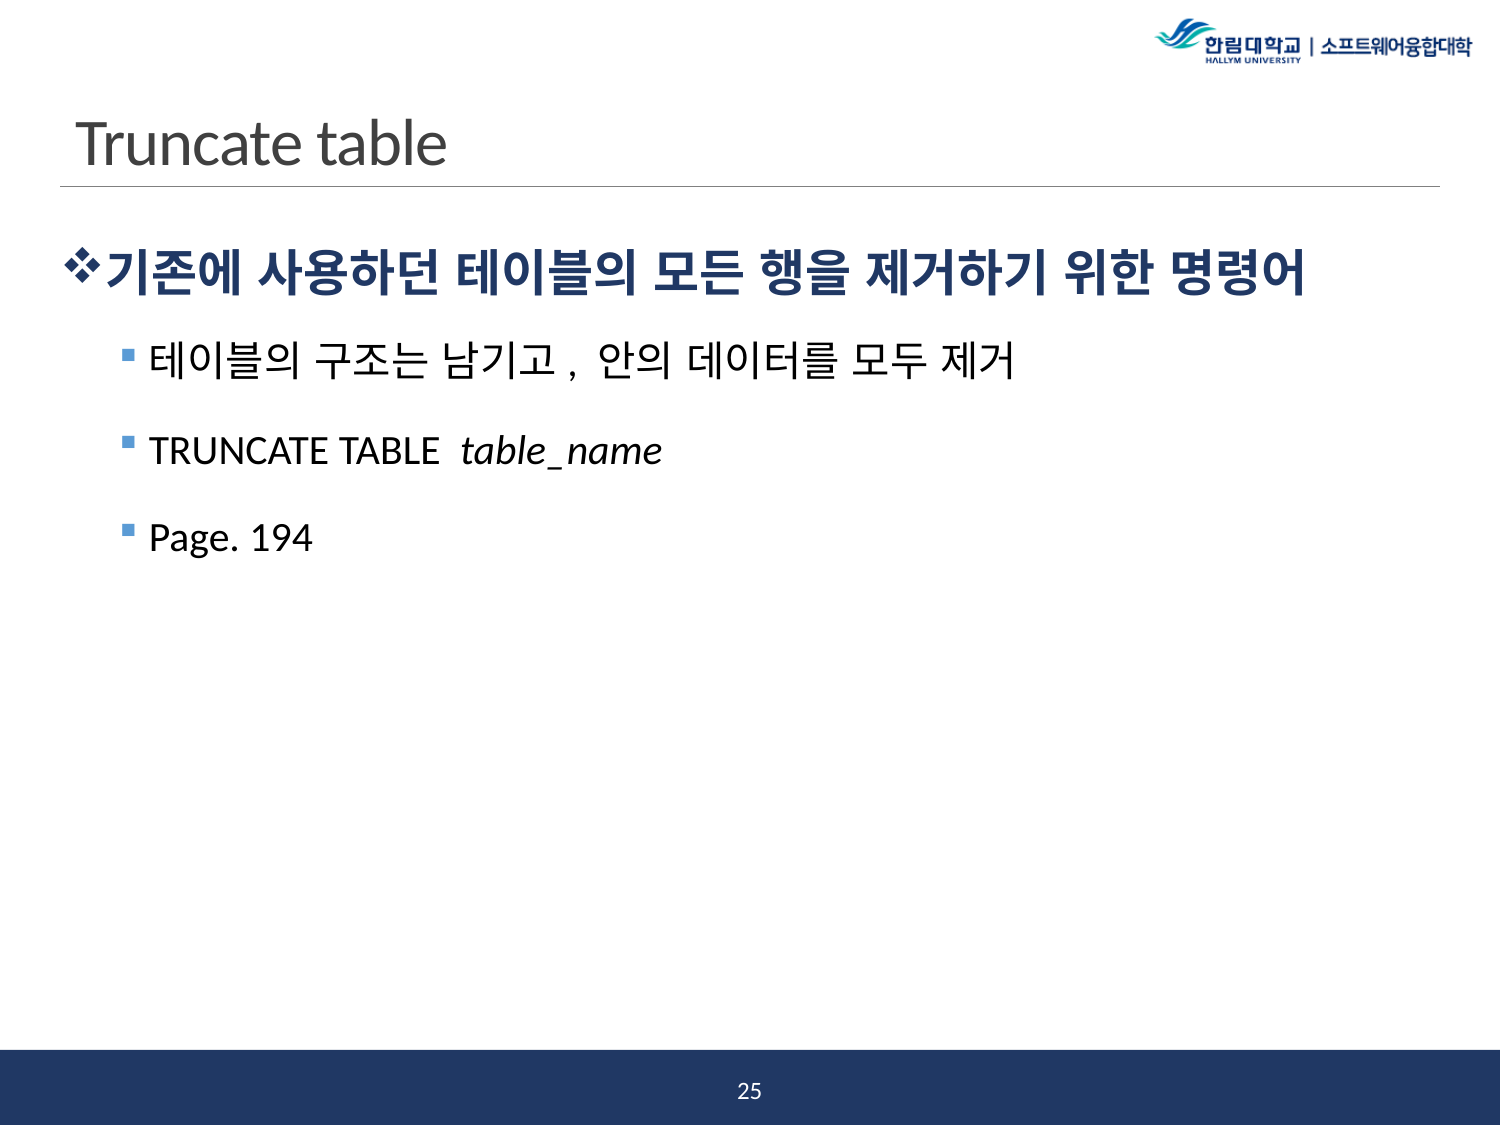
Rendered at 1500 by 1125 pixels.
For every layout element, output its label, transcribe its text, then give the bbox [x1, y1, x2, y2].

title Truncate table [60, 62, 1440, 187]
list 기존에 사용하던 테이블의 모든 행을 제거하기 위한 명령어 테이블의 구조는 남기고, 안의 데이터를 모두 제거 TRUNCATE TABLE table_name Page. 194 [60, 204, 1440, 982]
slide_number 24 [669, 1059, 831, 1120]
picture [1148, 7, 1483, 76]
